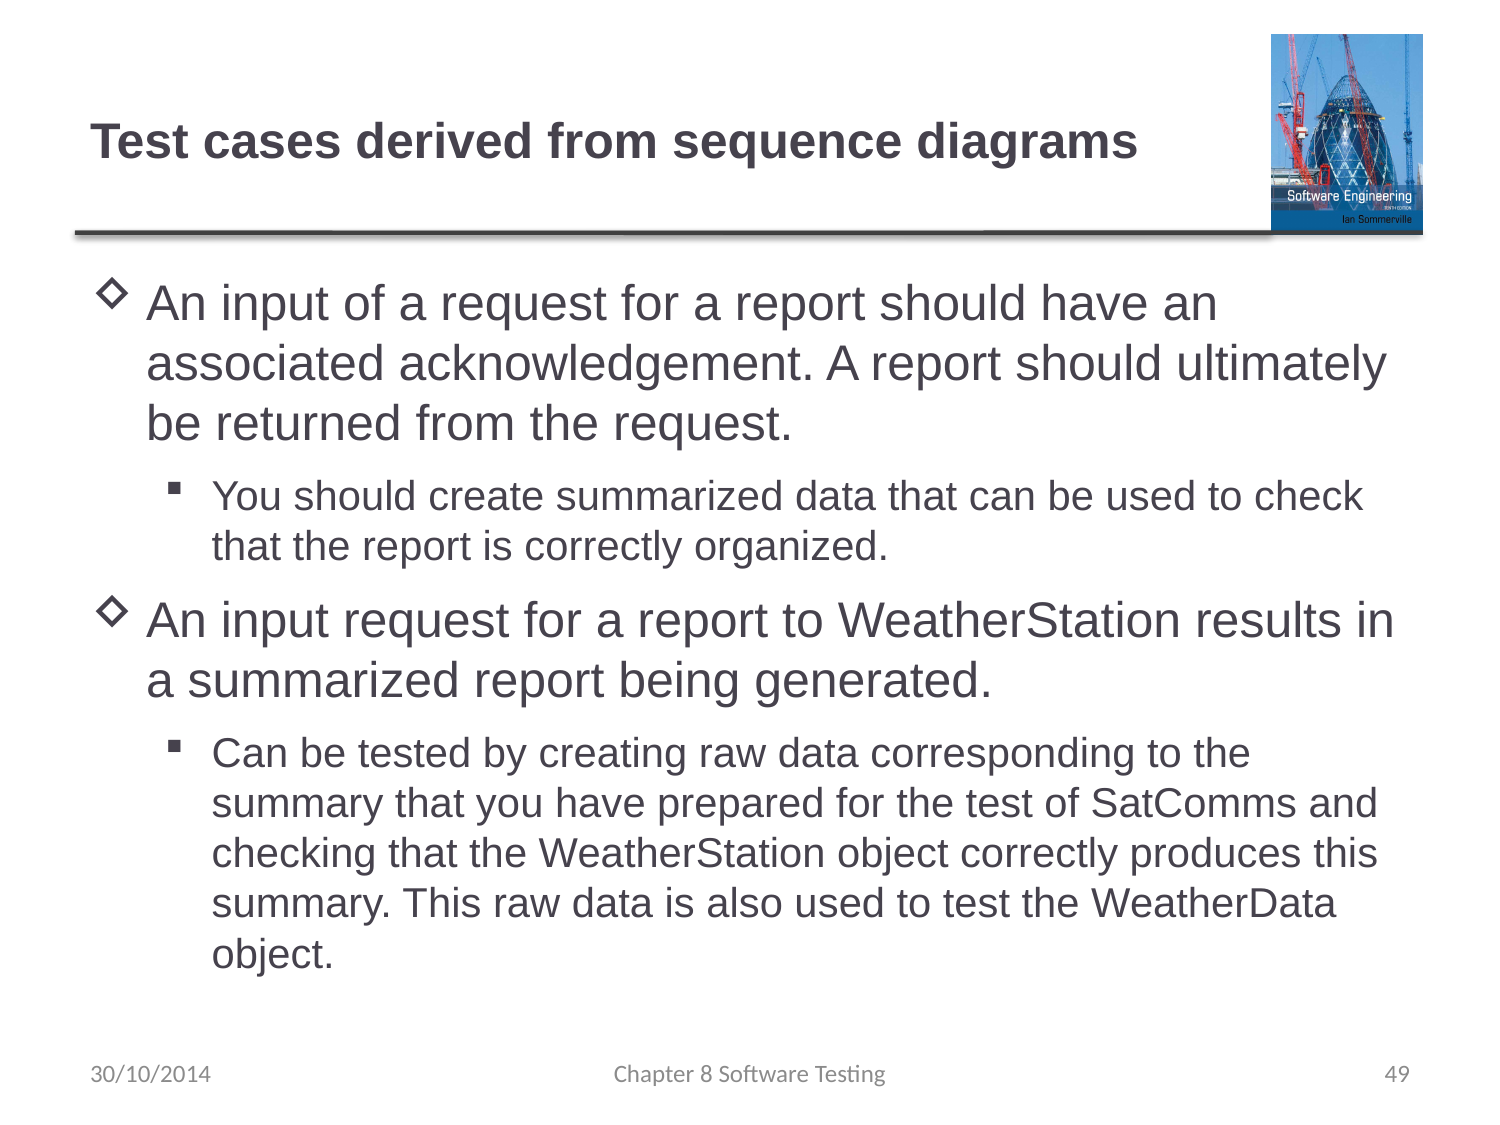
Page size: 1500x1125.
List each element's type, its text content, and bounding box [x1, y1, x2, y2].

slide_number 49 [1074, 1042, 1425, 1103]
list An input of a request for a report should have an associated acknowledgement. A report should ultimately be returned from the request. You should create summarized data that can be used to check that the report is correctly organized. An input request for a report to WeatherStation results in a summarized report being generated. Can be tested by creating raw data corresponding to the summary that you have prepared for the test of SatComms and checking that the WeatherStation object correctly produces this summary. This raw data is also used to test the WeatherData object. [75, 262, 1425, 1005]
picture [1271, 34, 1423, 230]
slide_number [75, 1042, 425, 1103]
title Test cases derived from sequence diagrams [74, 44, 1272, 233]
footer Chapter 8 Software Testing [512, 1042, 988, 1103]
